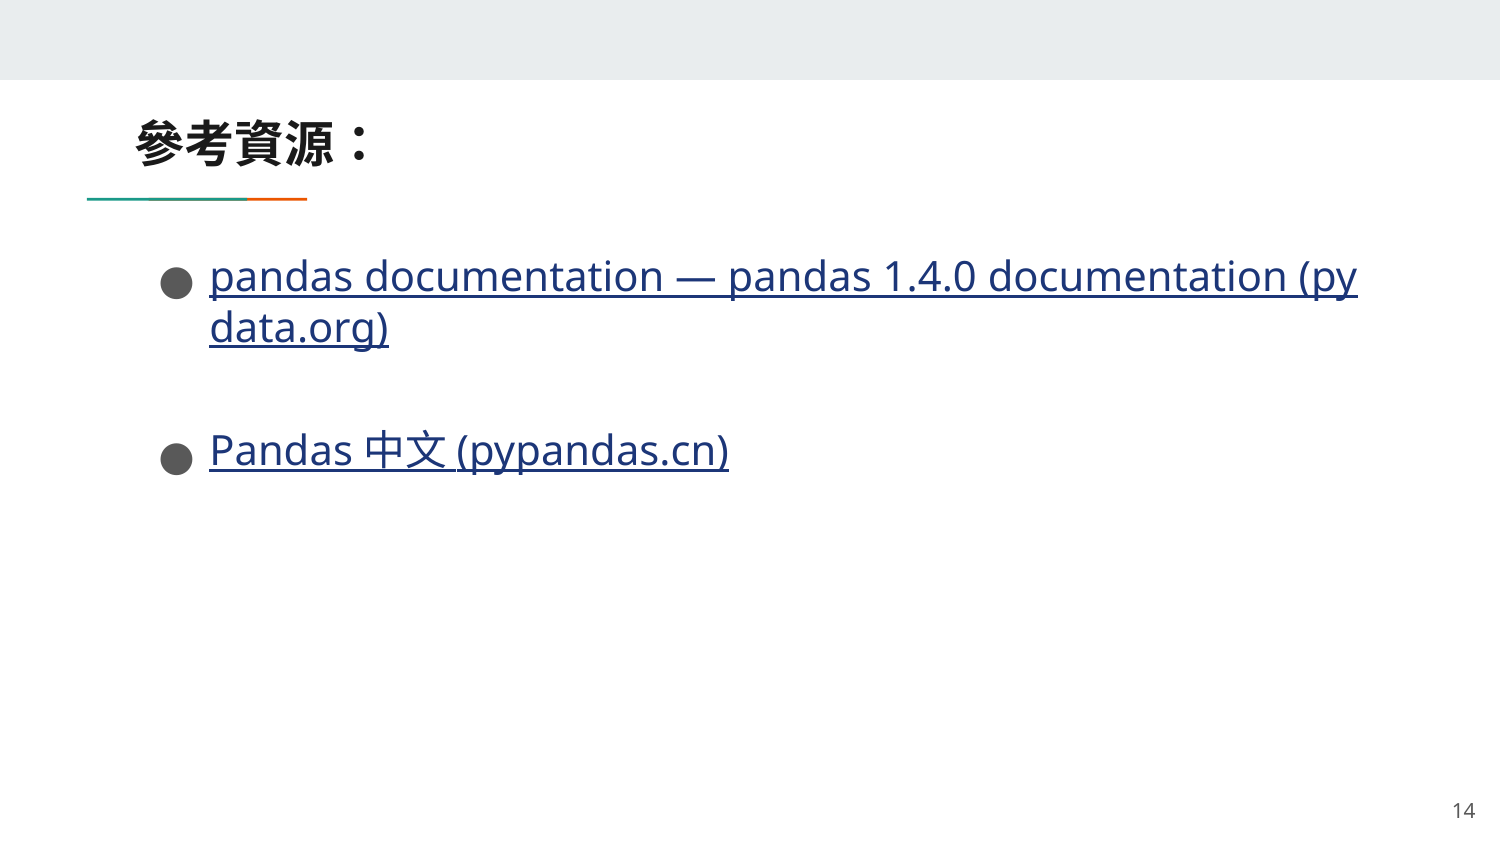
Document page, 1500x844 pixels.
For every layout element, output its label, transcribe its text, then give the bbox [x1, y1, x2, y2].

list pandas documentation — pandas 1.4.0 documentation (pydata.org) Pandas 中文 (pypandas.cn) [119, 226, 1381, 703]
slide_number 14 [1400, 779, 1491, 844]
title 參考資源： [119, 97, 1381, 212]
